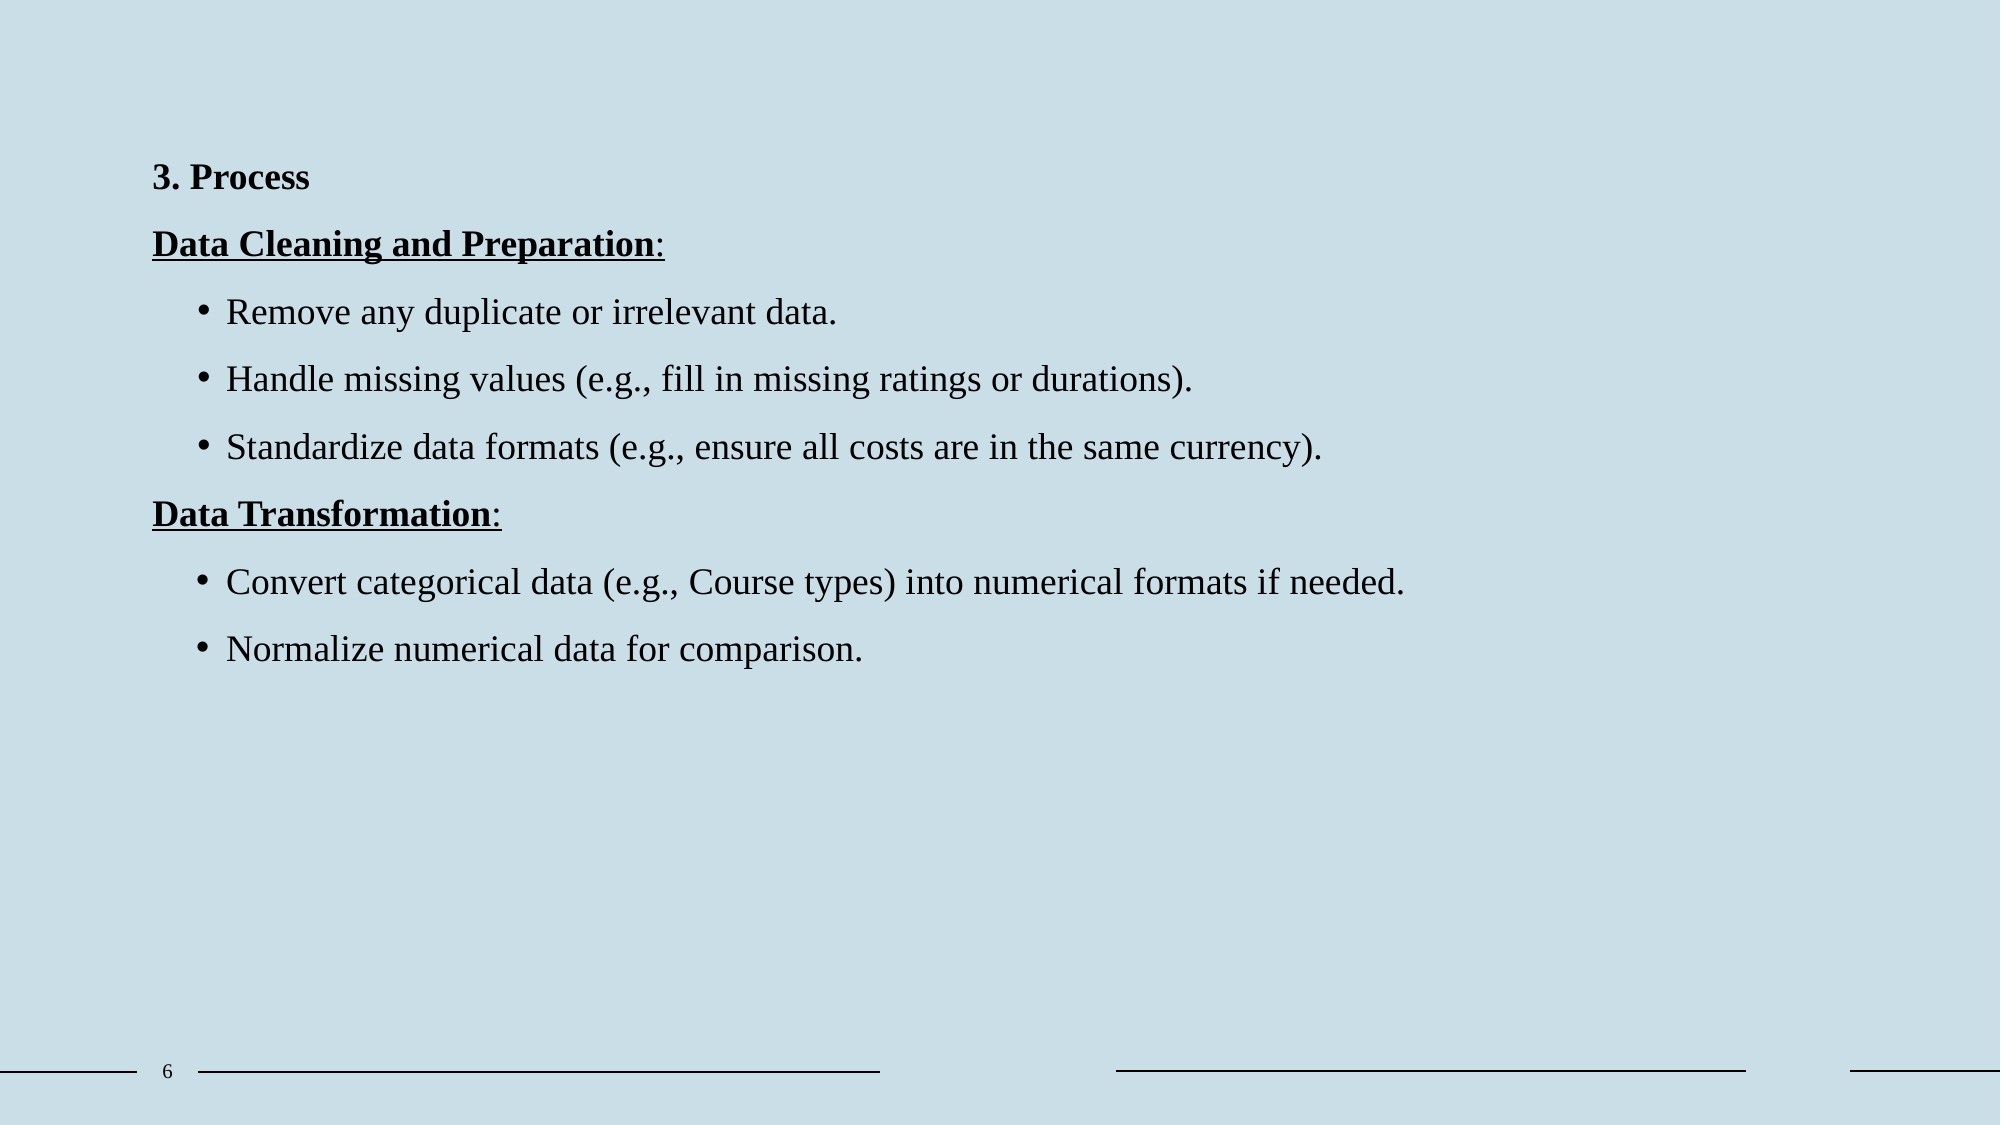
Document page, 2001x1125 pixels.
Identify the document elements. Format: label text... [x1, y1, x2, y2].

slide_number 6 [137, 1050, 198, 1091]
text_box 3. Process Data Cleaning and Preparation: Remove any duplicate or irrelevant data. Handle missing values (e.g., fill in missing ratings or durations). Standardize data formats (e.g., ensure all costs are in the same currency). Data Transformation: Convert categorical data (e.g., Course types) into numerical formats if needed. Normalize numerical data for comparison. [137, 121, 1861, 677]
